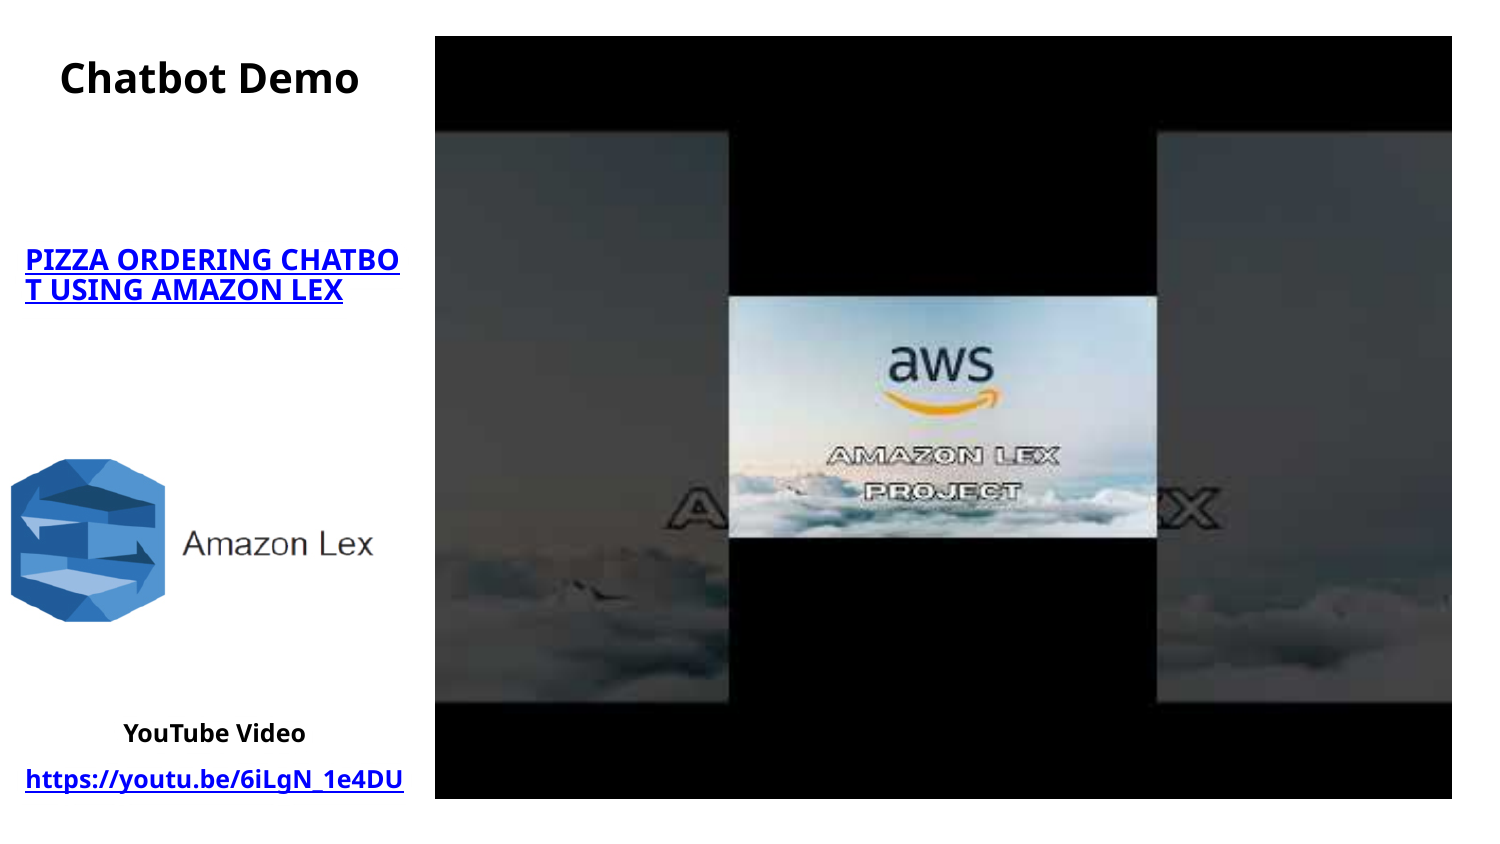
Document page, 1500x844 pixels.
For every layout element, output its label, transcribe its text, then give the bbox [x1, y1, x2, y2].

picture [1, 446, 428, 633]
title PIZZA ORDERING CHATBOT USING AMAZON LEX [10, 168, 420, 355]
picture [435, 36, 1452, 799]
text_box Chatbot Demo [1452, 36, 1456, 117]
text_box Chatbot Demo [44, 36, 434, 117]
title YouTube Video https://youtu.be/6iLgN_1e4DU [10, 701, 420, 799]
